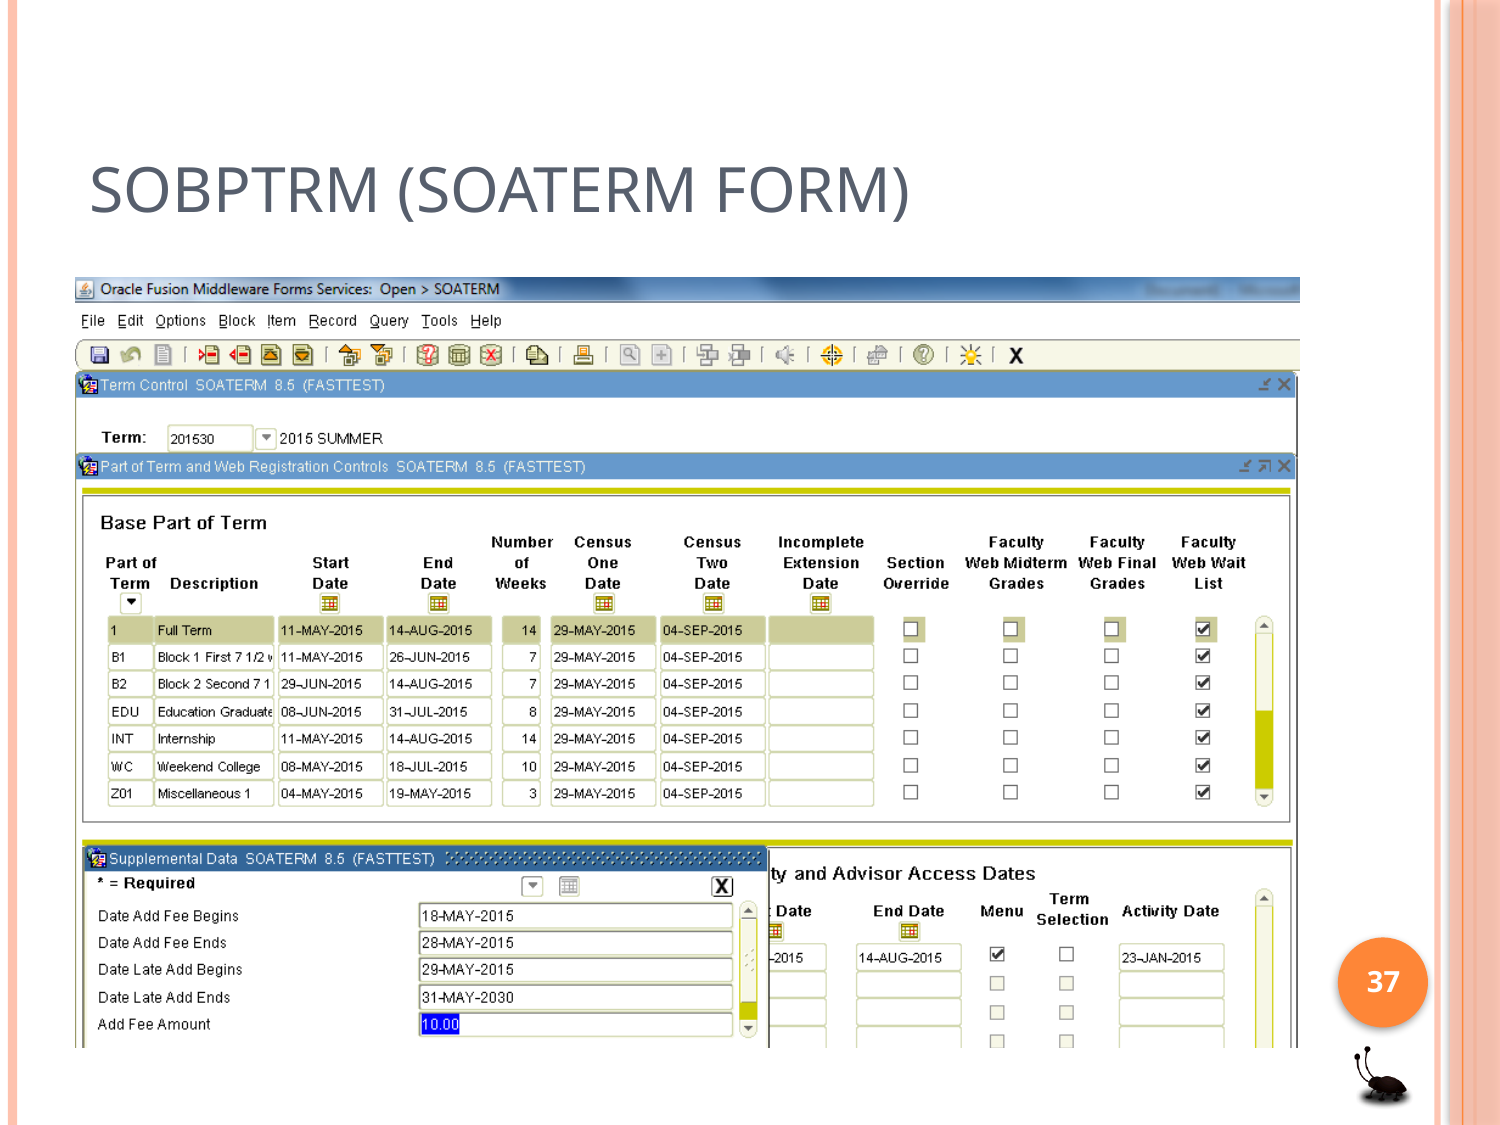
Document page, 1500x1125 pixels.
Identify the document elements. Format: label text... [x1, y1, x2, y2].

title SOBPTRM (SOATERM FORM) [75, 45, 1300, 233]
picture [1350, 1044, 1416, 1111]
slide_number 37 [1333, 940, 1434, 1027]
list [74, 276, 1301, 1048]
